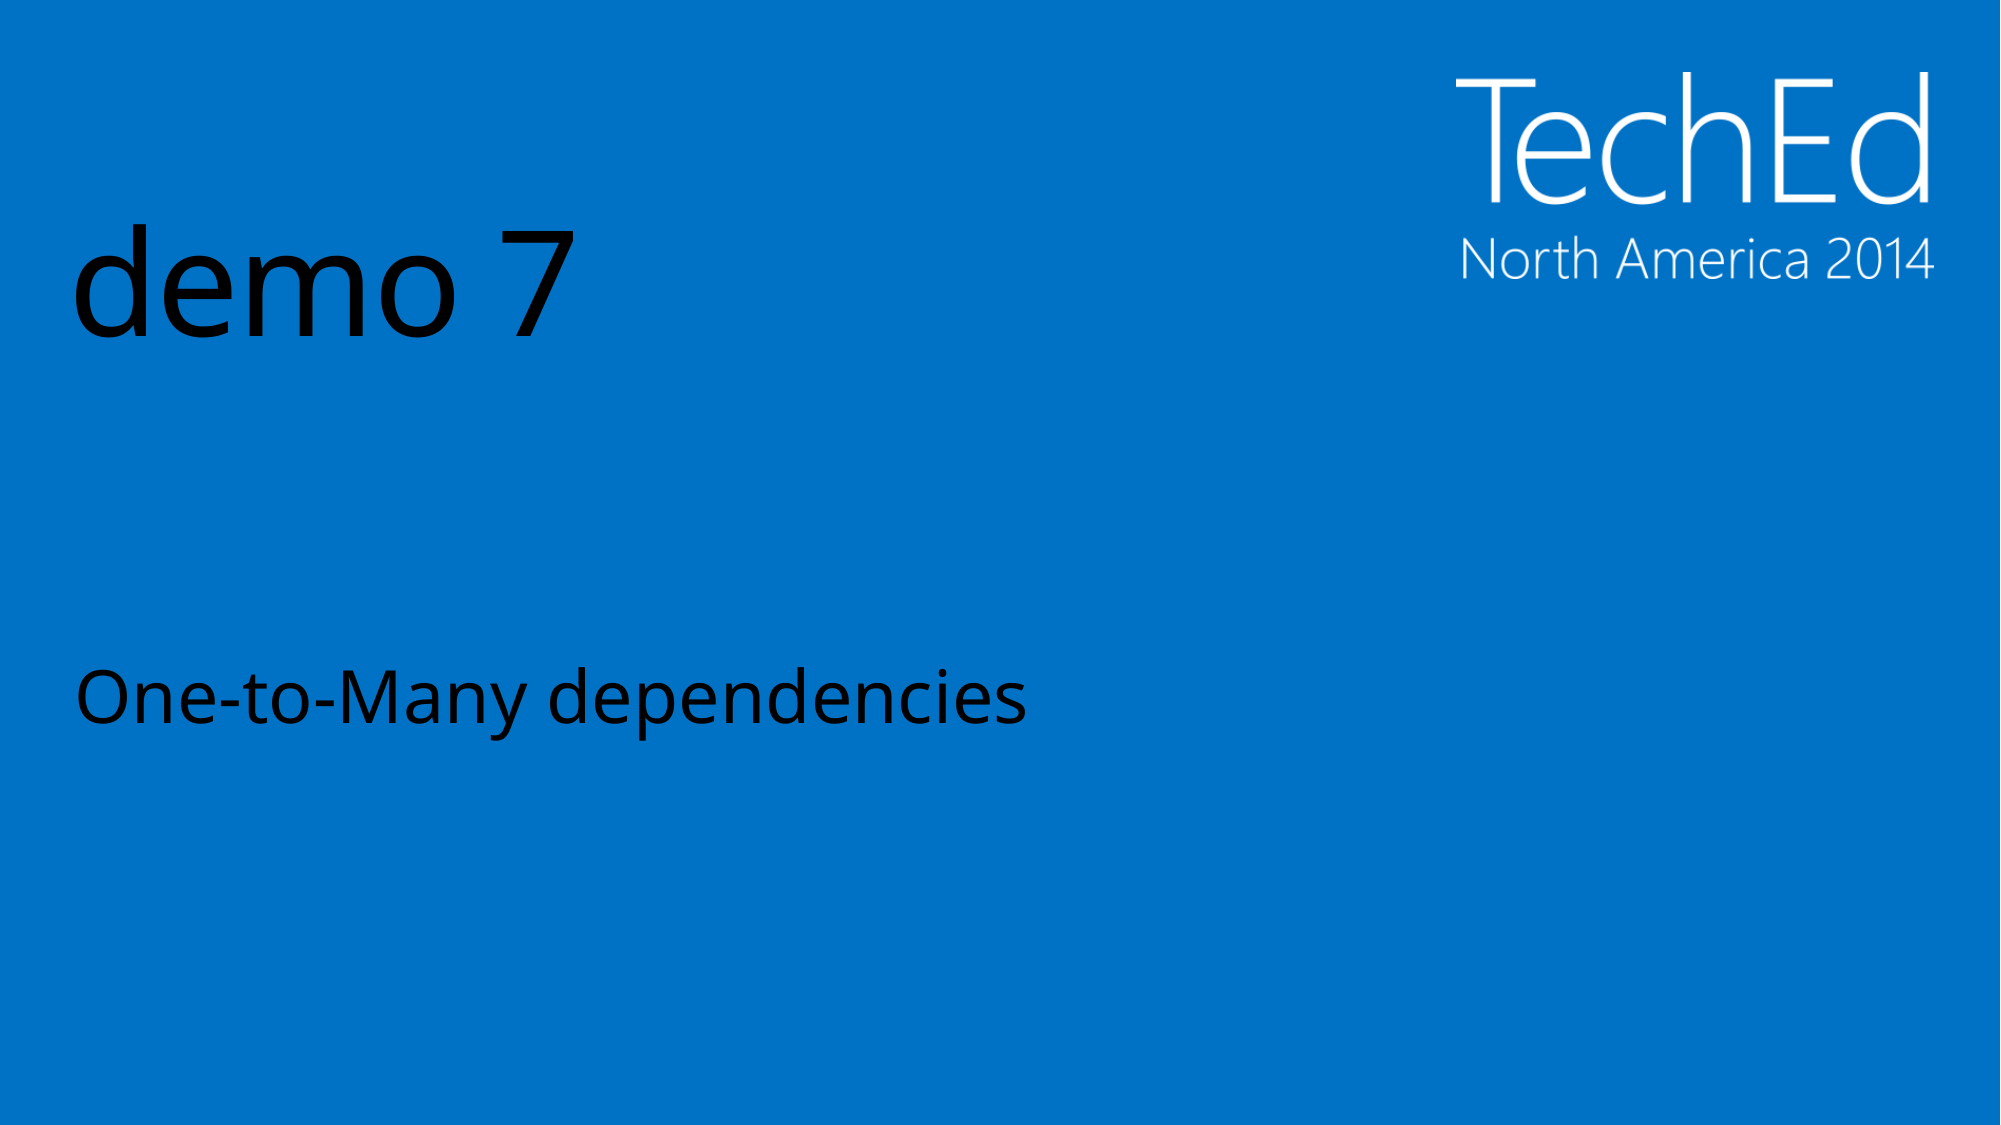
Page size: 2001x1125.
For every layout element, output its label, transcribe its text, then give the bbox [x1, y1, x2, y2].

title demo 7 [44, 194, 1368, 636]
picture [1456, 72, 1934, 279]
list One-to-Many dependencies [44, 636, 1368, 931]
